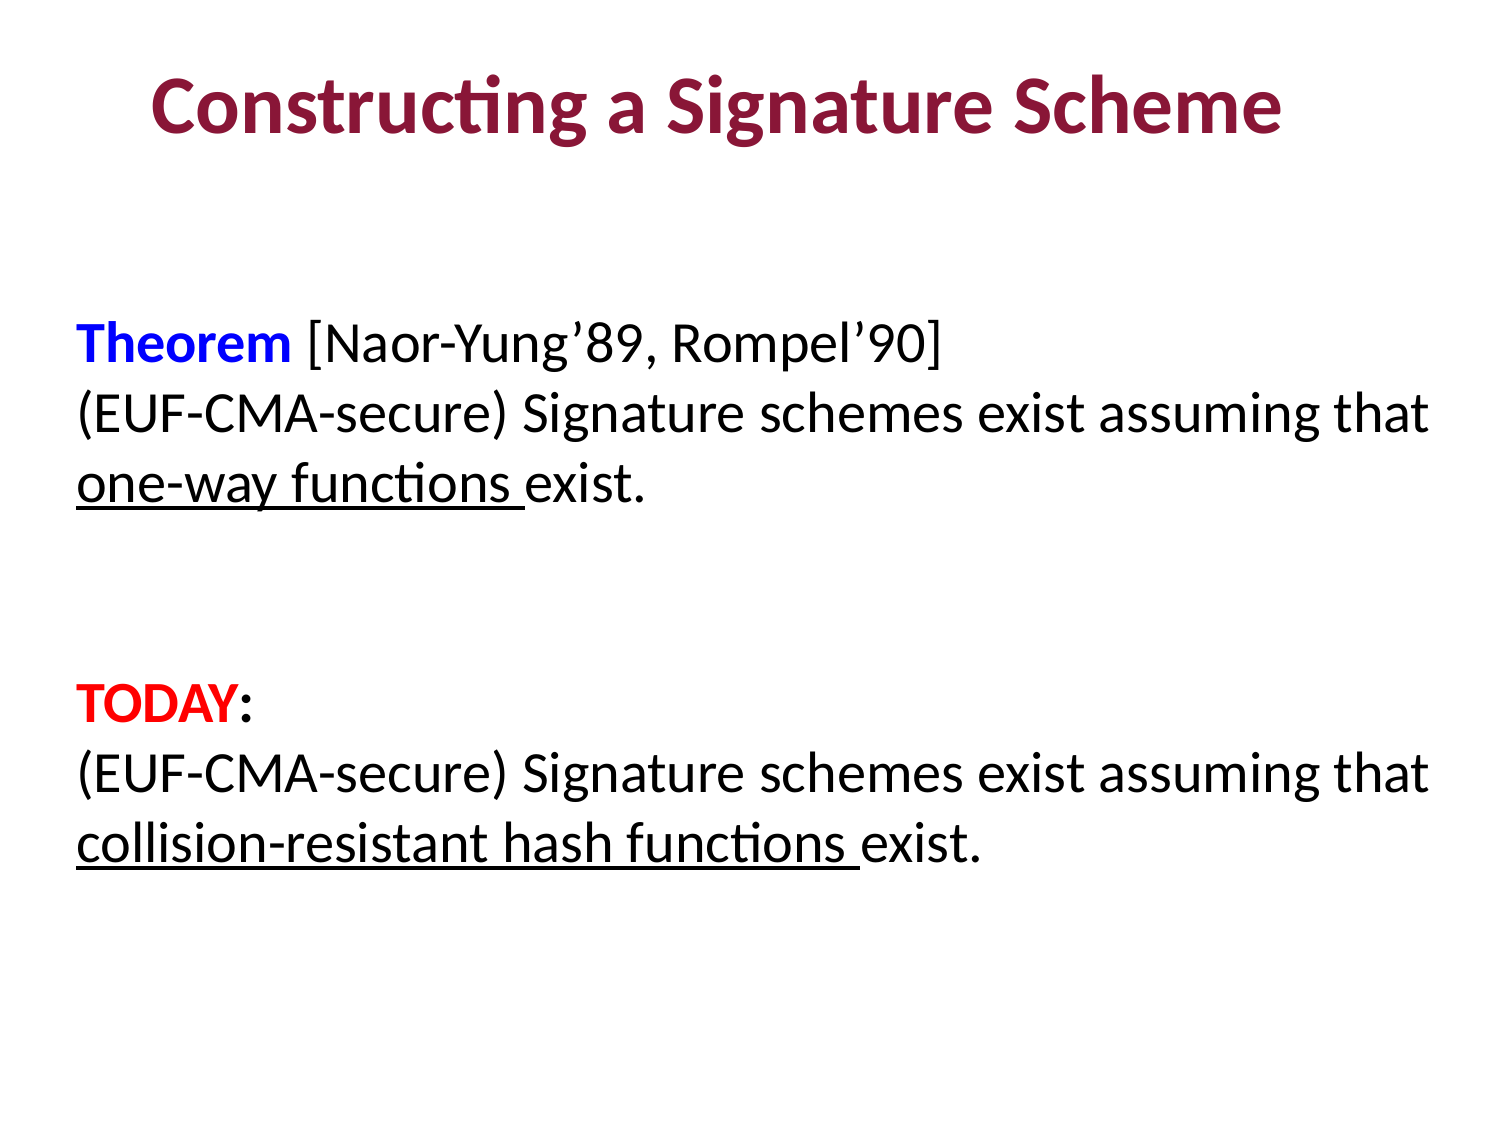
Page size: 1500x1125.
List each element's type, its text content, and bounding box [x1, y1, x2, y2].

text_box TODAY: (EUF-CMA-secure) Signature schemes exist assuming that collision-resistant hash functions exist. [61, 651, 1500, 888]
text_box Constructing a Signature Scheme [3, 42, 1433, 173]
text_box Theorem [Naor-Yung’89, Rompel’90] (EUF-CMA-secure) Signature schemes exist assuming that one-way functions exist. [61, 290, 1500, 527]
